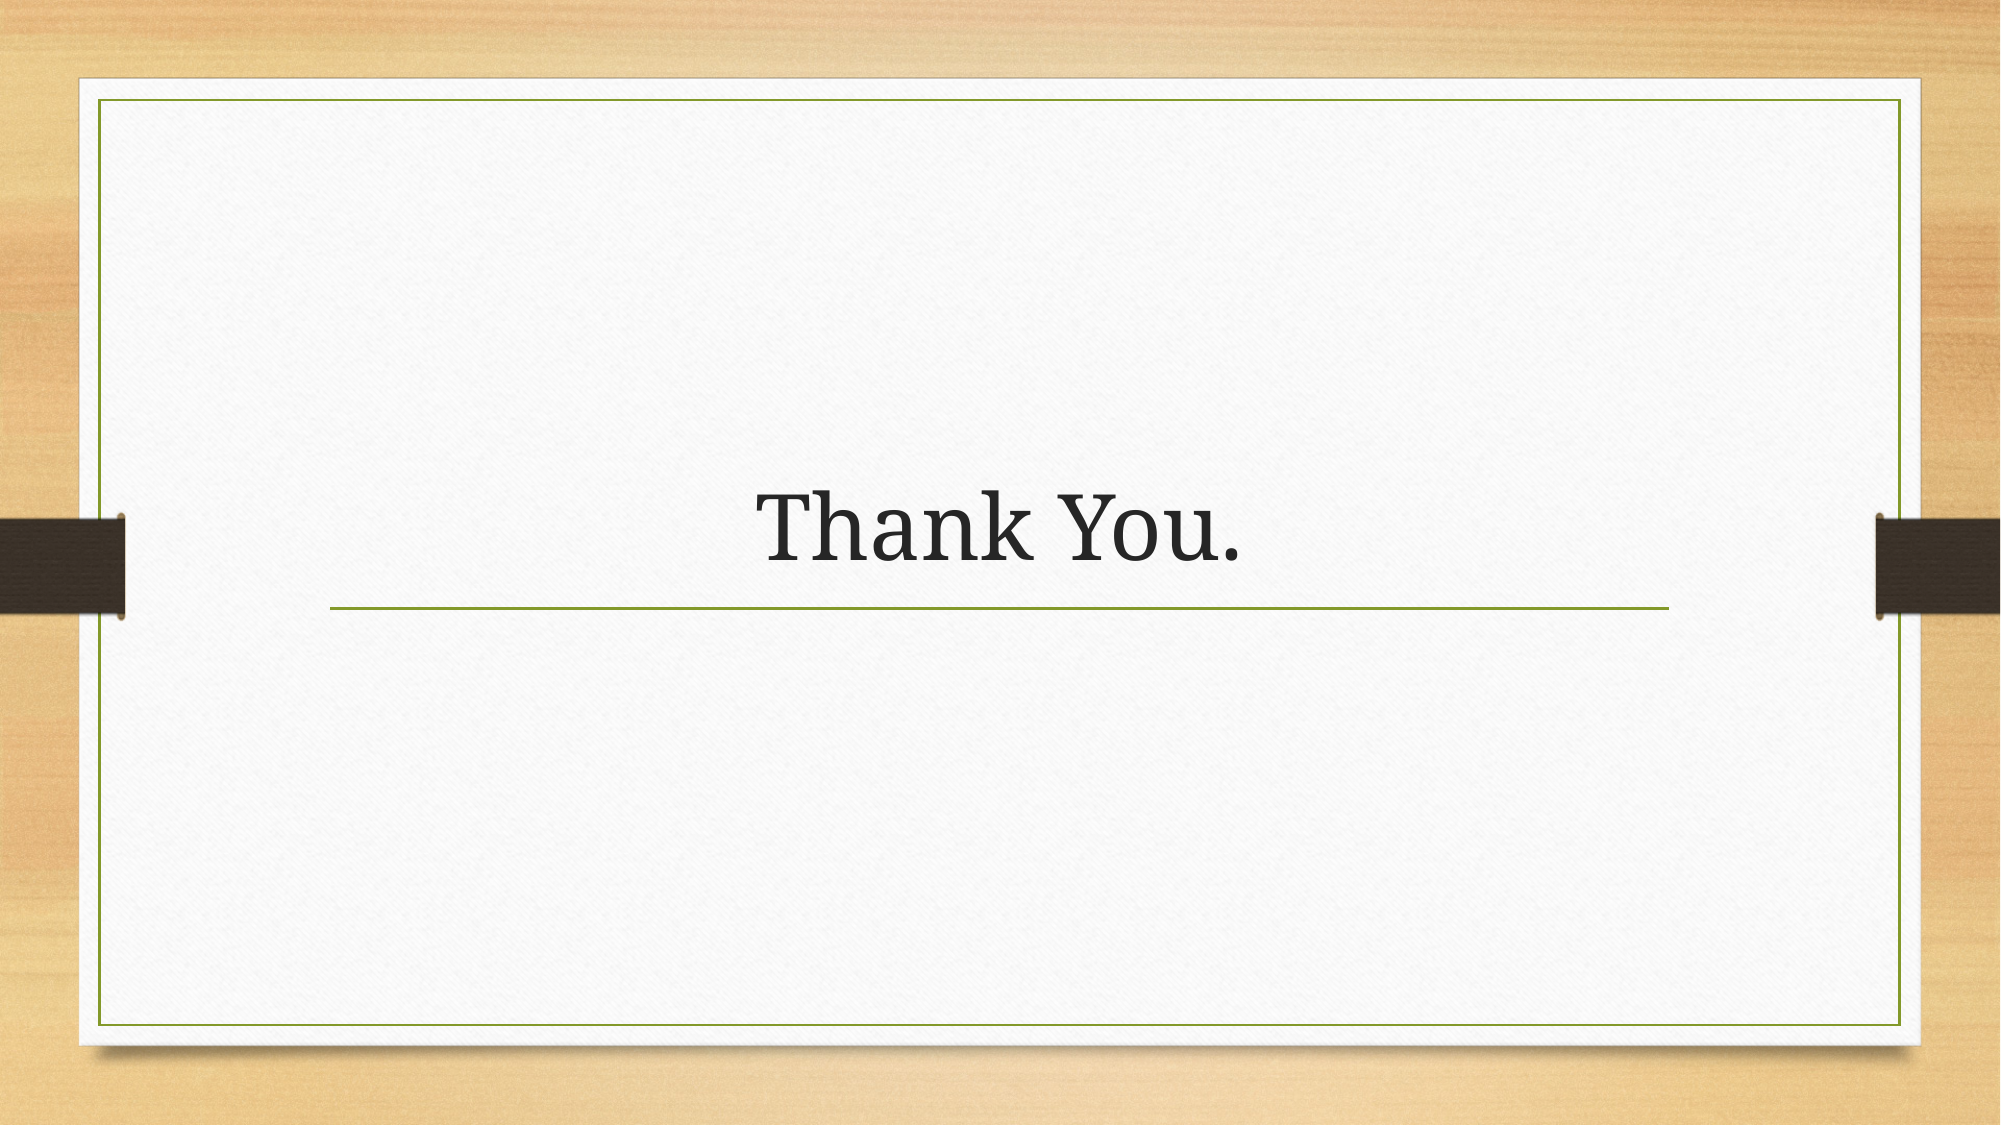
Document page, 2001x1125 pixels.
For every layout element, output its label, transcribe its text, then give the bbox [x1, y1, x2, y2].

title Thank You. [330, 287, 1669, 587]
picture [0, 0, 2001, 1125]
